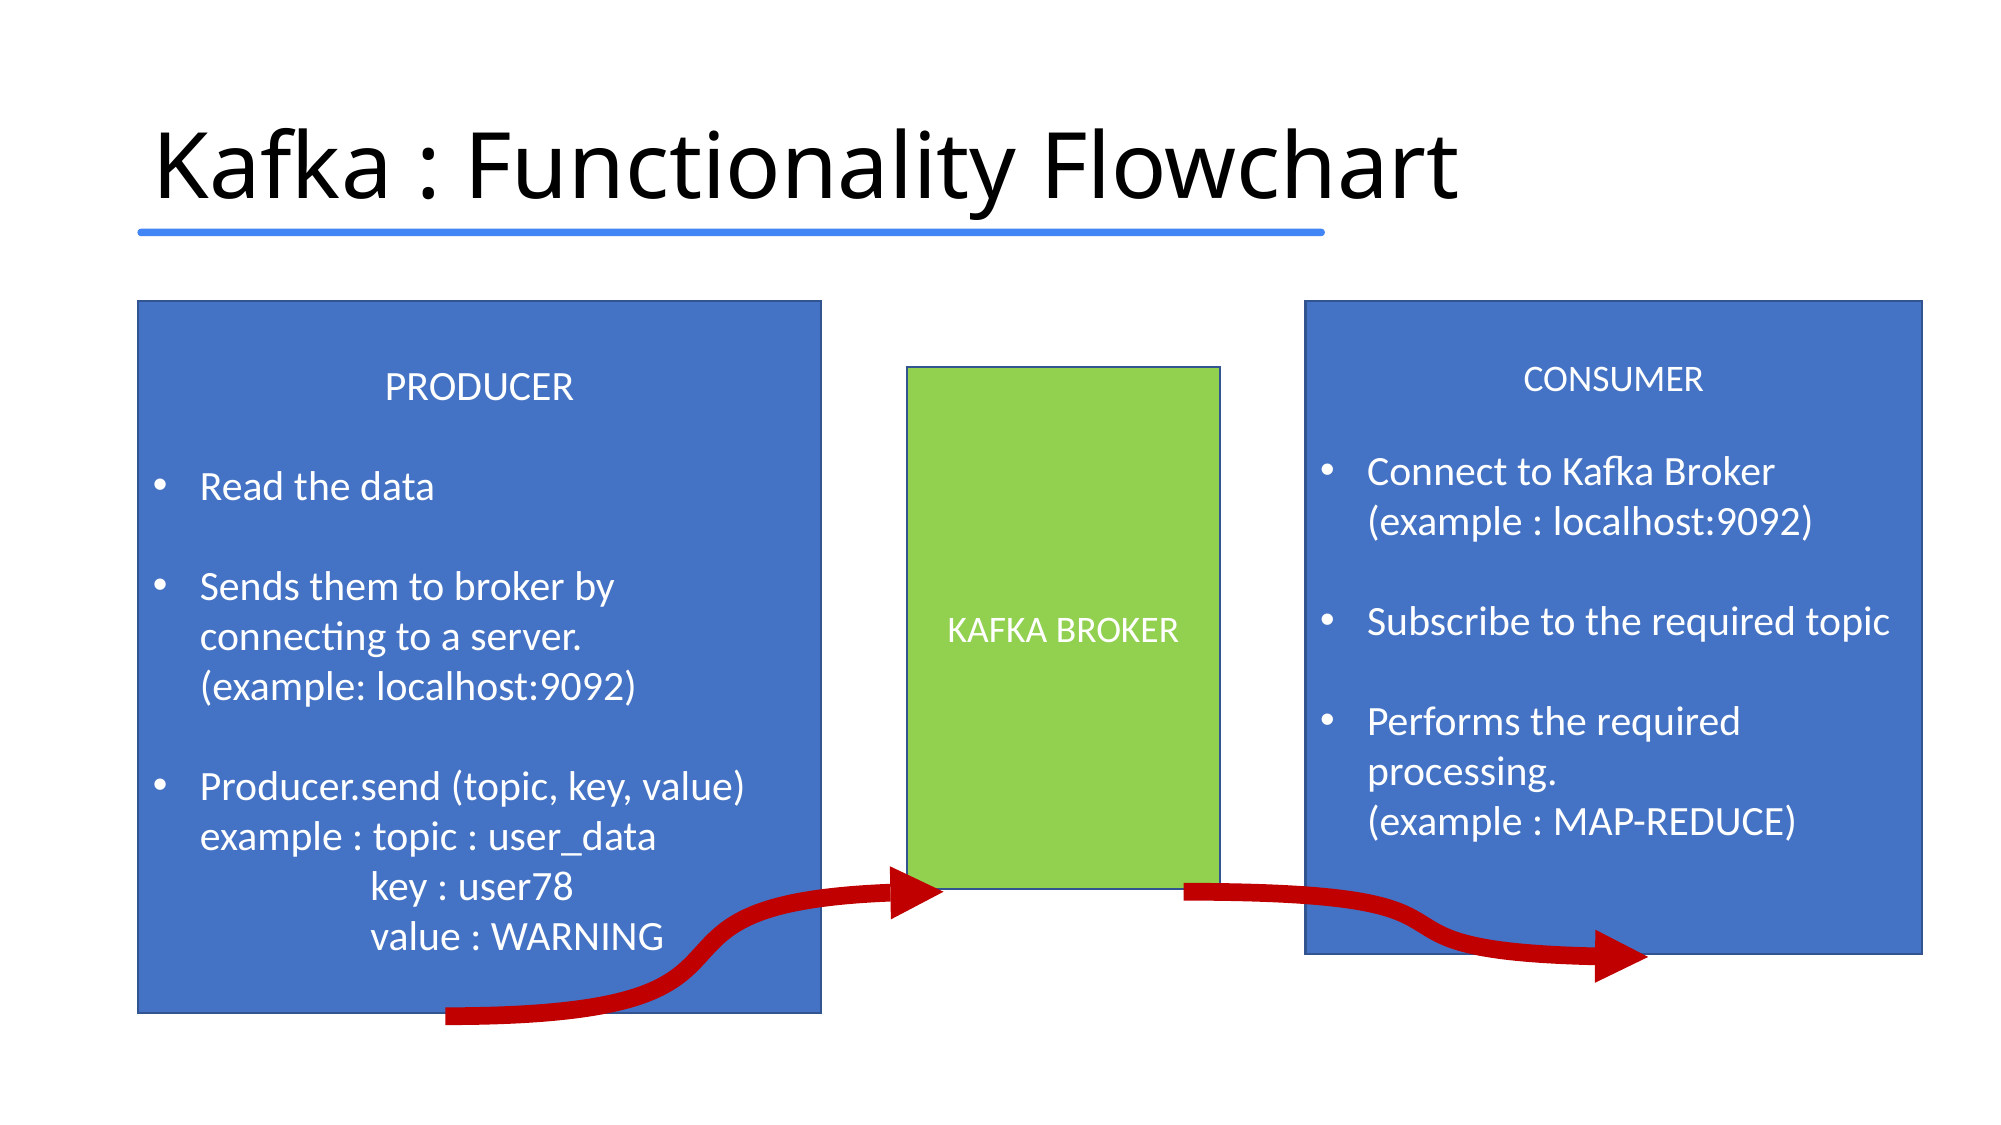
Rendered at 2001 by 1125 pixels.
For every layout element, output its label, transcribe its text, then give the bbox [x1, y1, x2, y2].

text_box PRODUCER Read the data Sends them to broker by connecting to a server. (example: localhost:9092) Producer.send (topic, key, value) example : topic : user_data key : user78 value : WARNING [137, 300, 822, 1014]
title Kafka : Functionality Flowchart [137, 59, 1863, 278]
text_box KAFKA BROKER [906, 366, 1221, 890]
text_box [632, 704, 757, 1125]
text_box [137, 228, 1325, 237]
text_box CONSUMER Connect to Kafka Broker (example : localhost:9092) Subscribe to the required topic Performs the required processing. (example : MAP-REDUCE) [1304, 300, 1923, 955]
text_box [1183, 891, 1649, 957]
